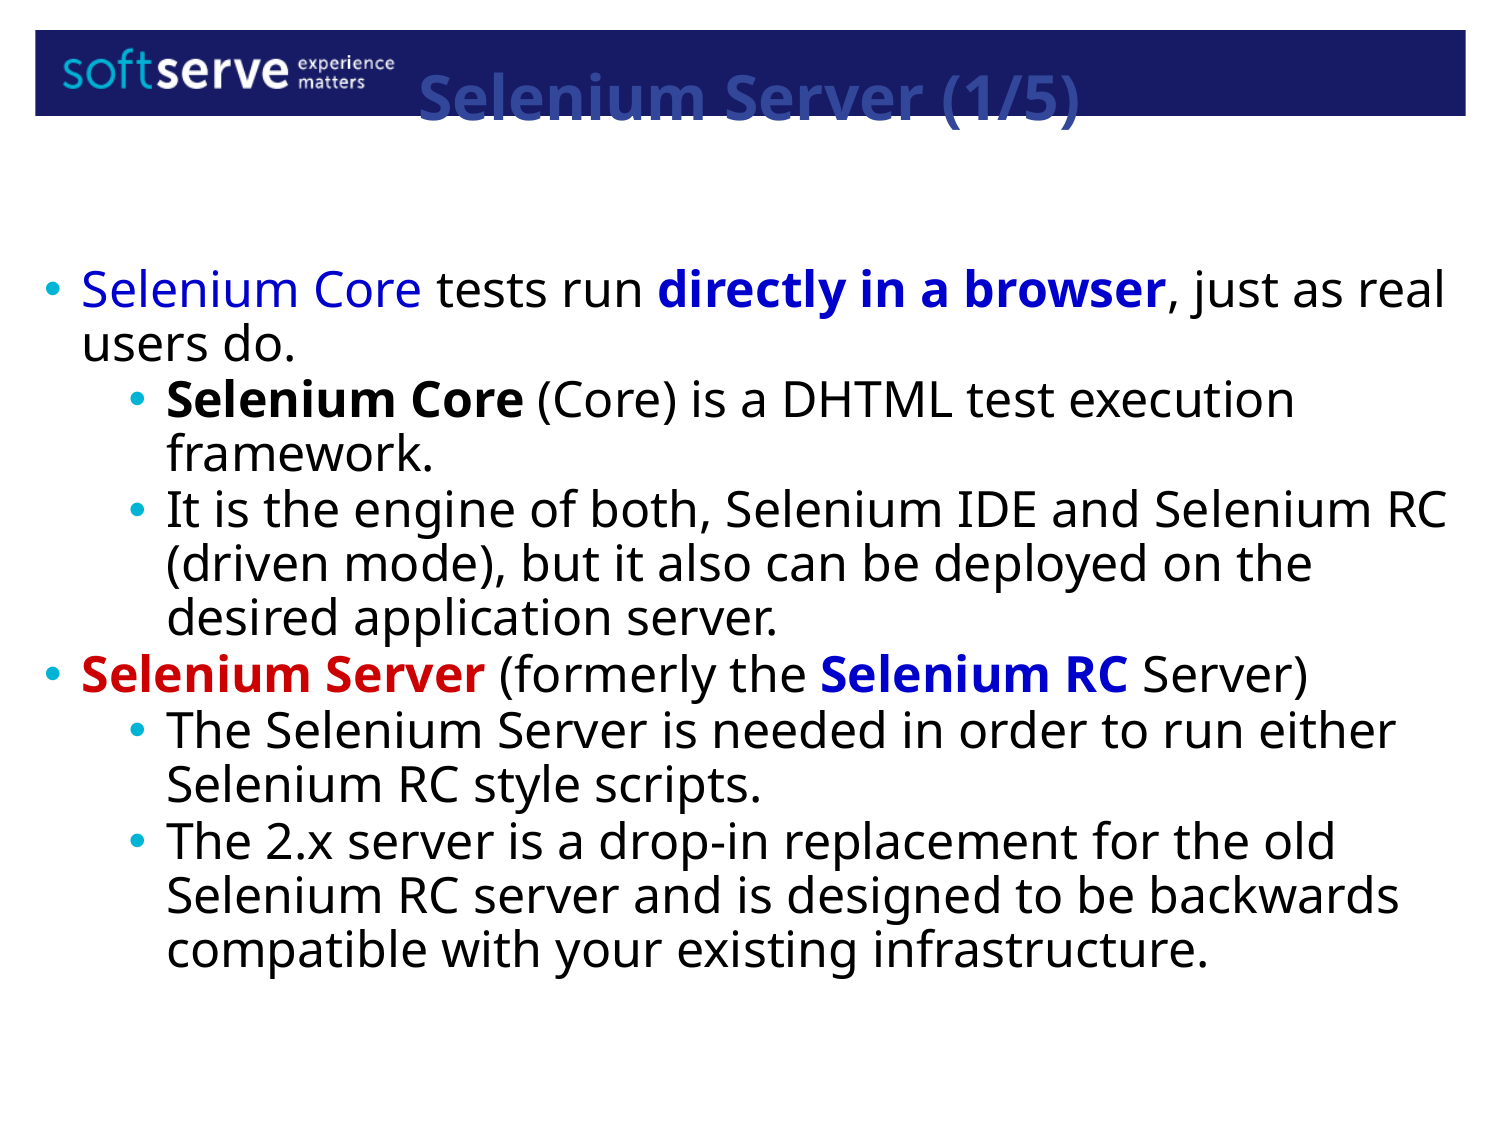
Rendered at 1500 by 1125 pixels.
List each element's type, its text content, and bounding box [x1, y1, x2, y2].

title Selenium Server (1/5) [75, 24, 1425, 175]
list Selenium Core tests run directly in a browser, just as real users do. Selenium Core (Core) is a DHTML test execution framework. It is the engine of both, Selenium IDE and Selenium RC (driven mode), but it also can be deployed on the desired application server. Selenium Server (formerly the Selenium RC Server) The Selenium Server is needed in order to run either Selenium RC style scripts. The 2.x server is a drop-in replacement for the old Selenium RC server and is designed to be backwards compatible with your existing infrastructure. [29, 256, 1480, 1082]
